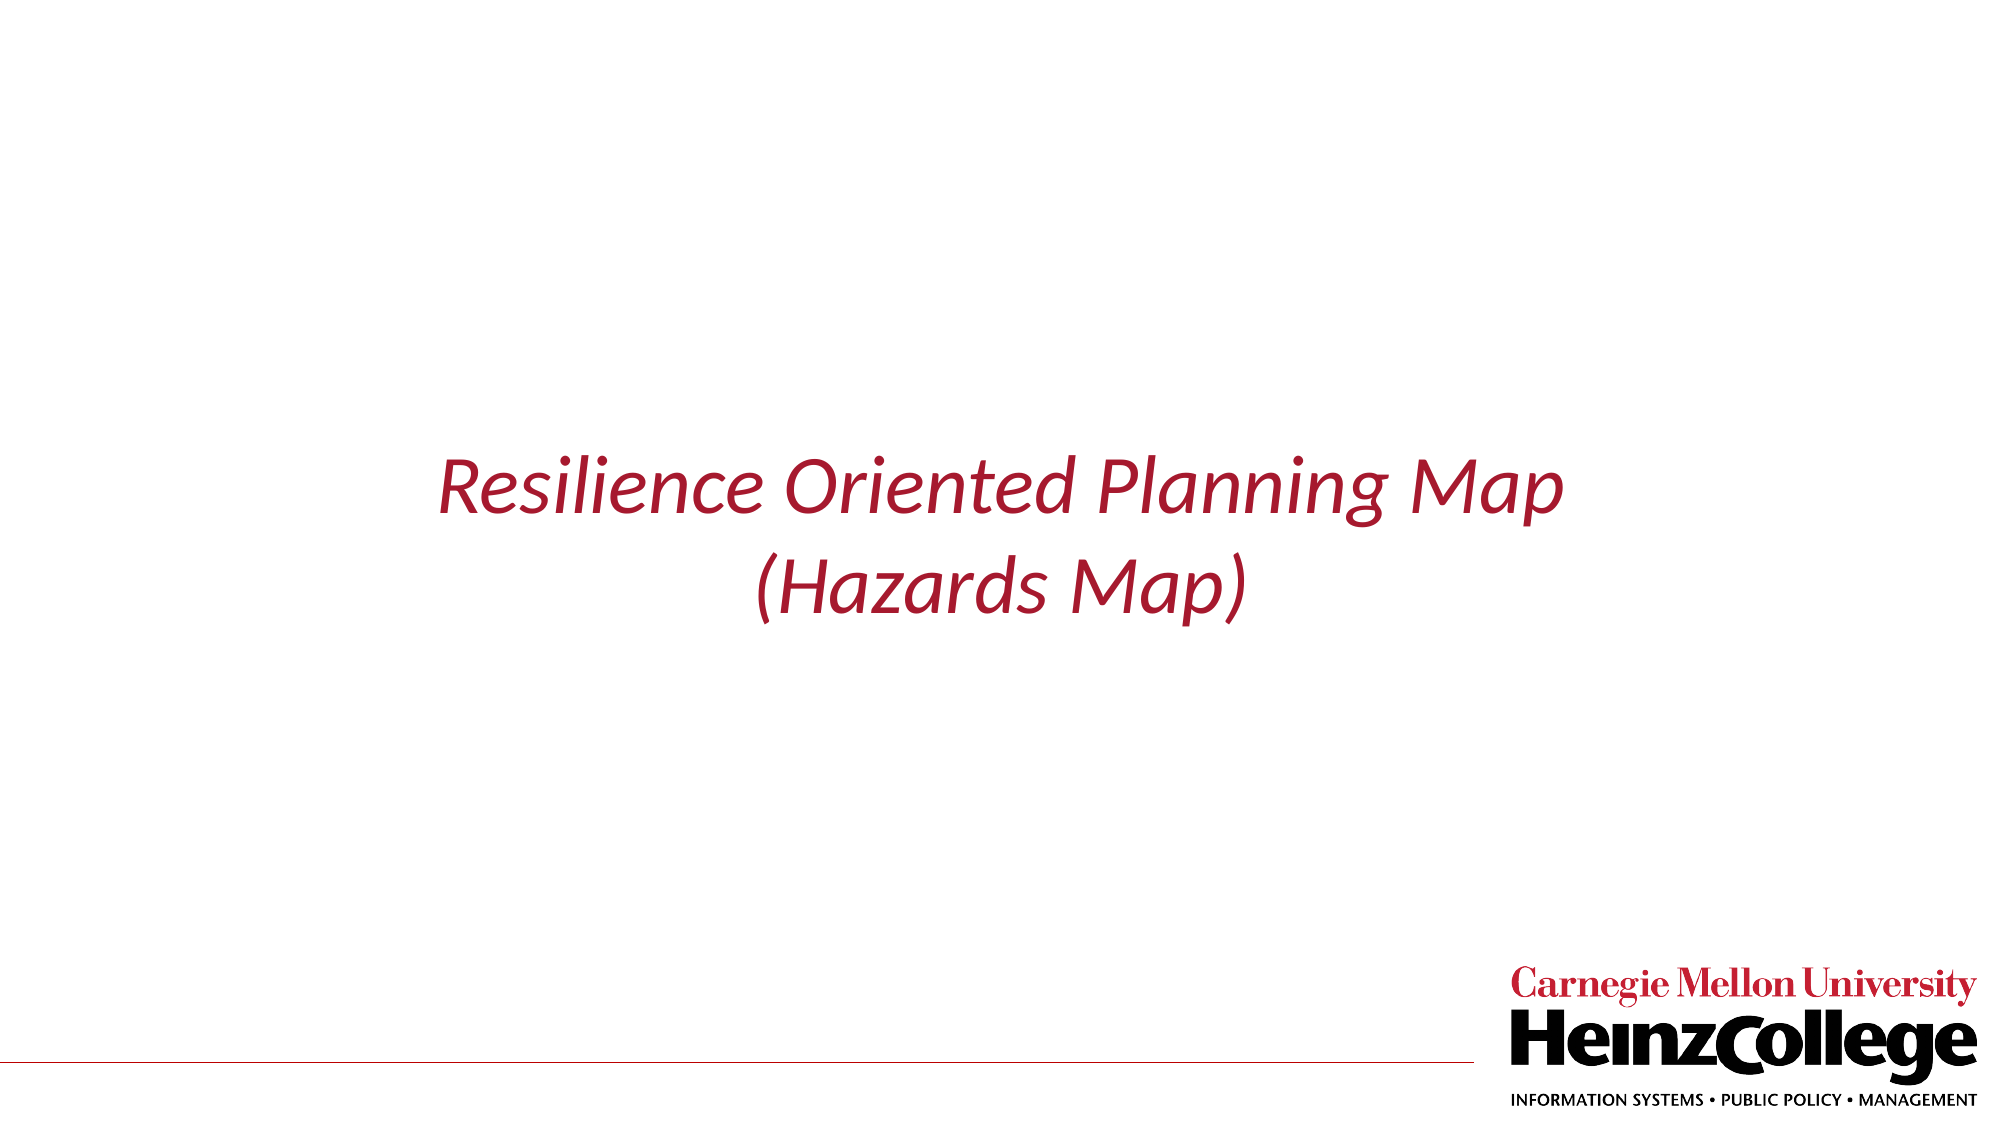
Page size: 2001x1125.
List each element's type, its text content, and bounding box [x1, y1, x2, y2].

text_box Resilience Oriented Planning Map (Hazards Map) [170, 422, 1833, 539]
picture [1511, 966, 1978, 1106]
